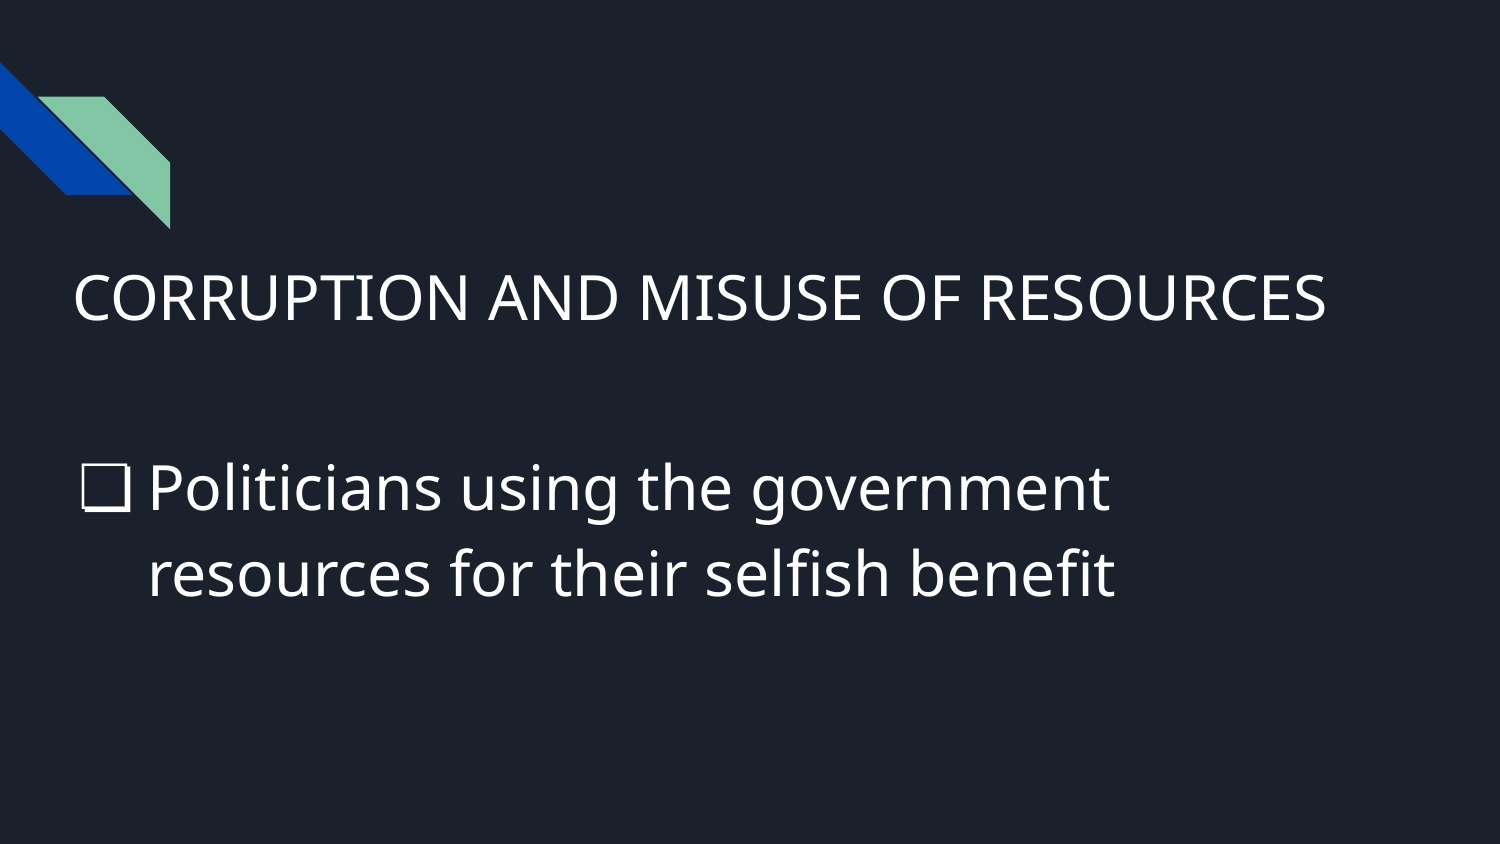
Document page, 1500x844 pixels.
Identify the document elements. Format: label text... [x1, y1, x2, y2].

title CORRUPTION AND MISUSE OF RESOURCES [57, 243, 1500, 370]
list Politicians using the government resources for their selfish benefit [57, 421, 1212, 652]
